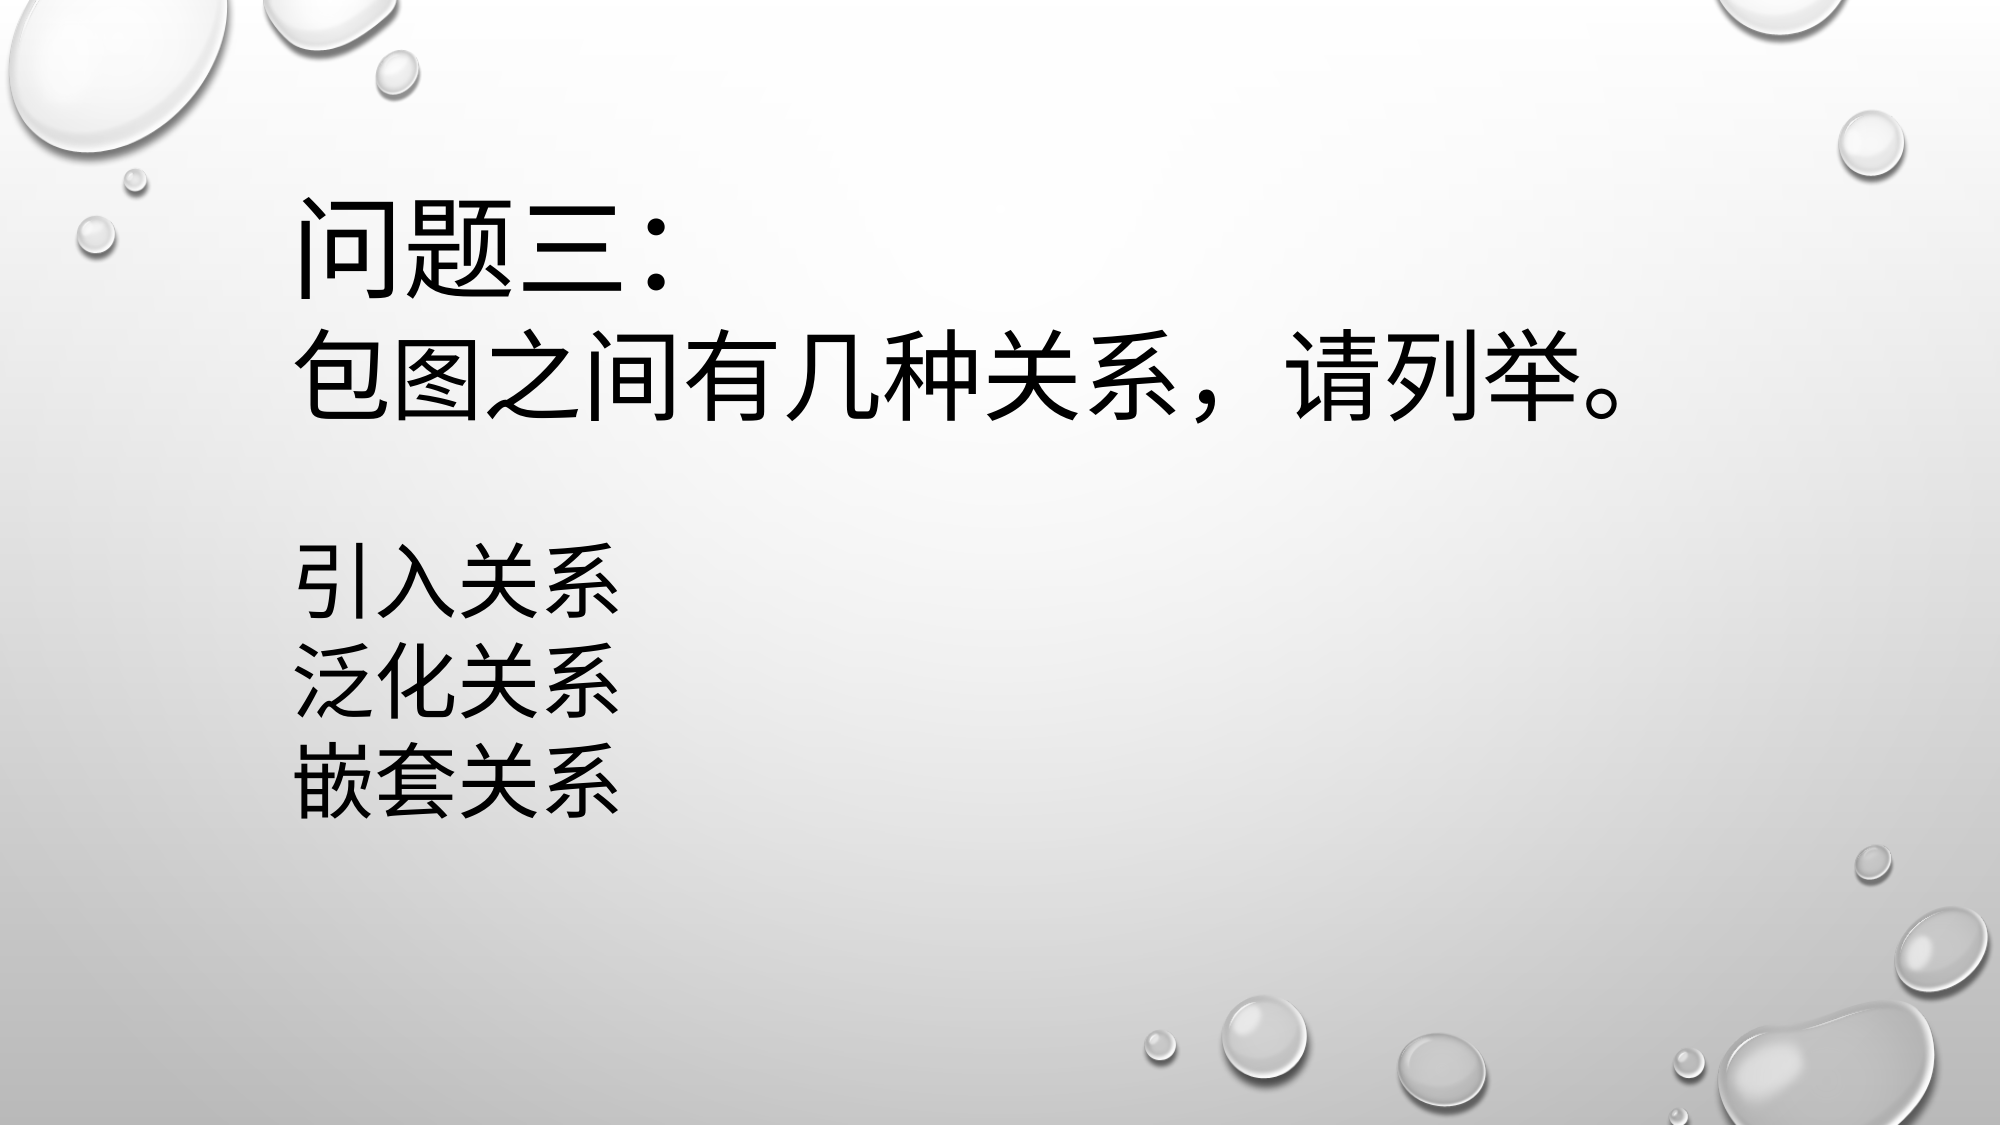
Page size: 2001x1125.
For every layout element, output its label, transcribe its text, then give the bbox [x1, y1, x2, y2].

text_box 引入关系 泛化关系 嵌套关系 [276, 522, 1319, 837]
text_box 问题三： 包图之间有几种关系，请列举。 [276, 171, 1635, 441]
picture [0, 0, 2000, 1125]
